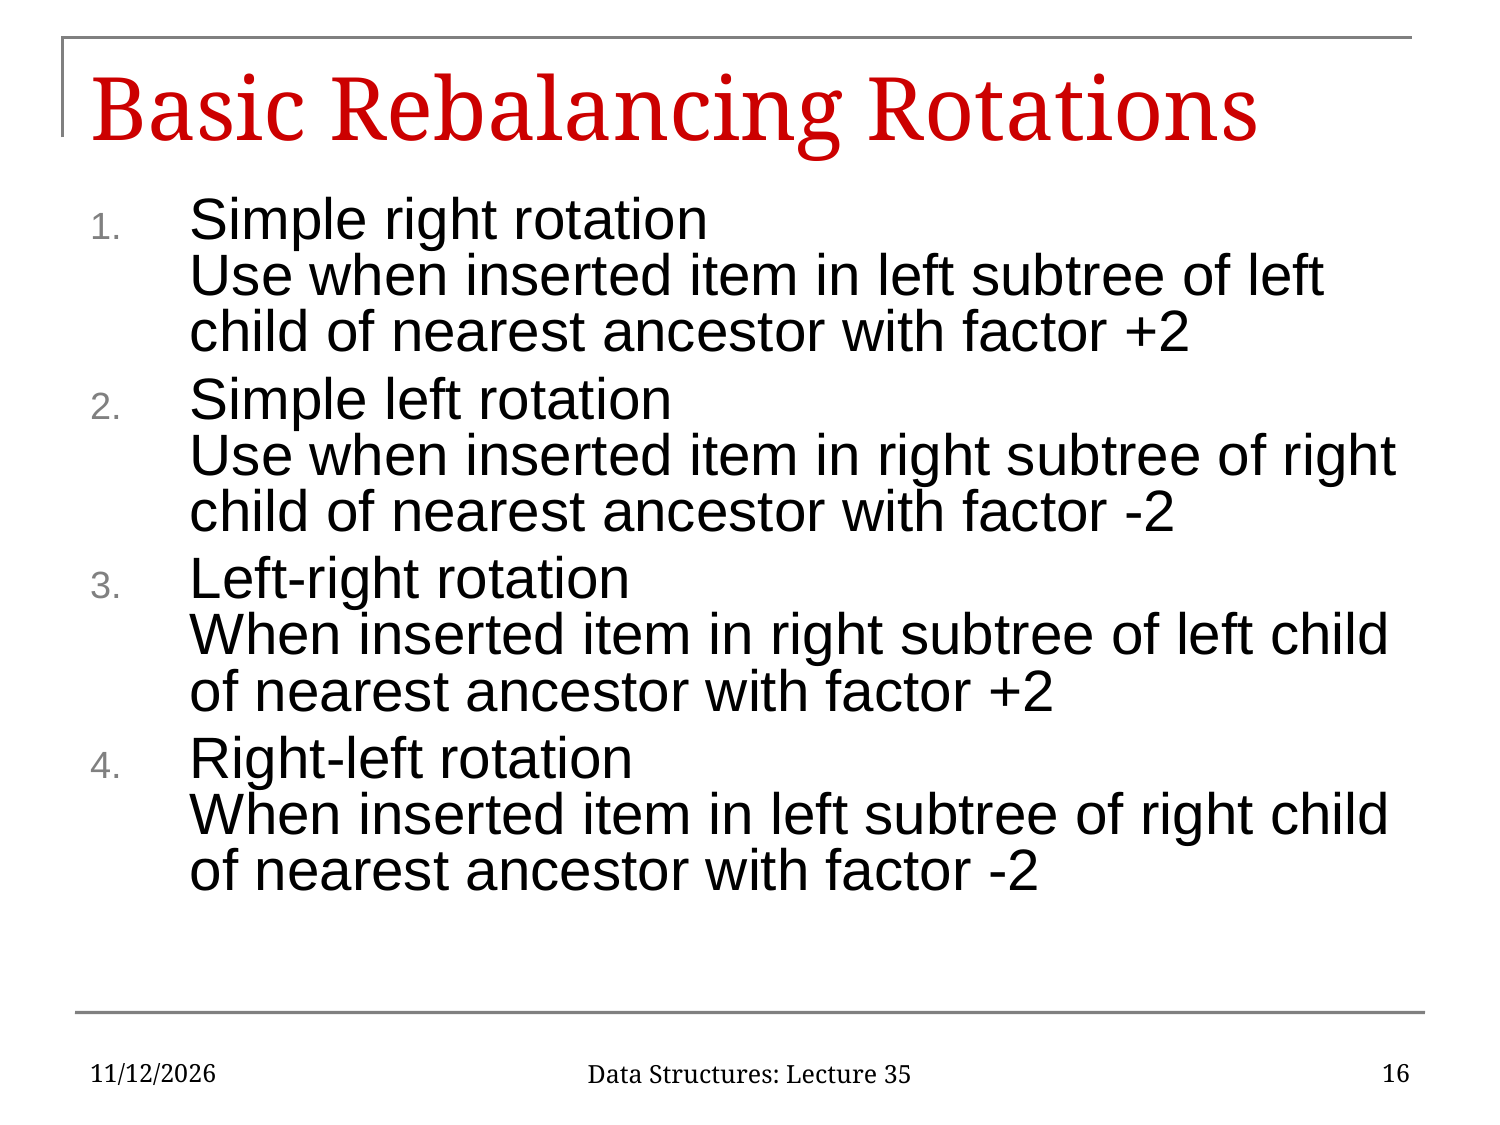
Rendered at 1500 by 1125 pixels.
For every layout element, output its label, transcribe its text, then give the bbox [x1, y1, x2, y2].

slide_number 16 [1074, 1023, 1426, 1100]
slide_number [74, 1023, 426, 1100]
title Basic Rebalancing Rotations [75, 45, 1425, 163]
list Simple right rotation Use when inserted item in left subtree of left child of nearest ancestor with factor +2 Simple left rotation Use when inserted item in right subtree of right child of nearest ancestor with factor -2 Left-right rotation When inserted item in right subtree of left child of nearest ancestor with factor +2 Right-left rotation When inserted item in left subtree of right child of nearest ancestor with factor -2 [75, 187, 1425, 1006]
footer Data Structures: Lecture 35 [512, 1024, 988, 1101]
